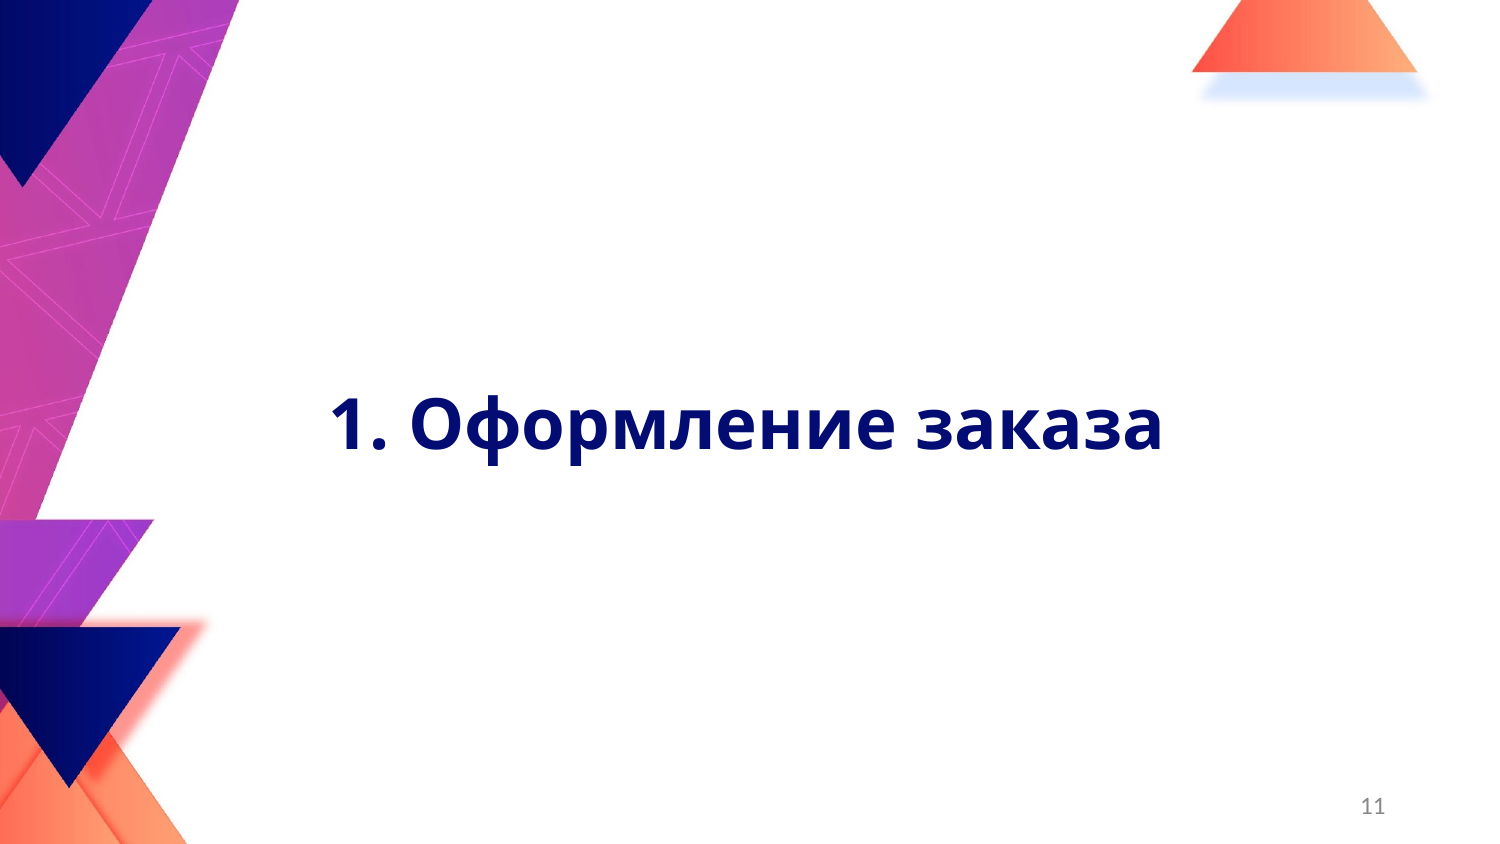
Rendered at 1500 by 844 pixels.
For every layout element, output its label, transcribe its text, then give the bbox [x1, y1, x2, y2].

picture [0, 0, 1500, 844]
slide_number ‹#› [1059, 782, 1397, 827]
text_box 1. Оформление заказа [313, 363, 1209, 479]
